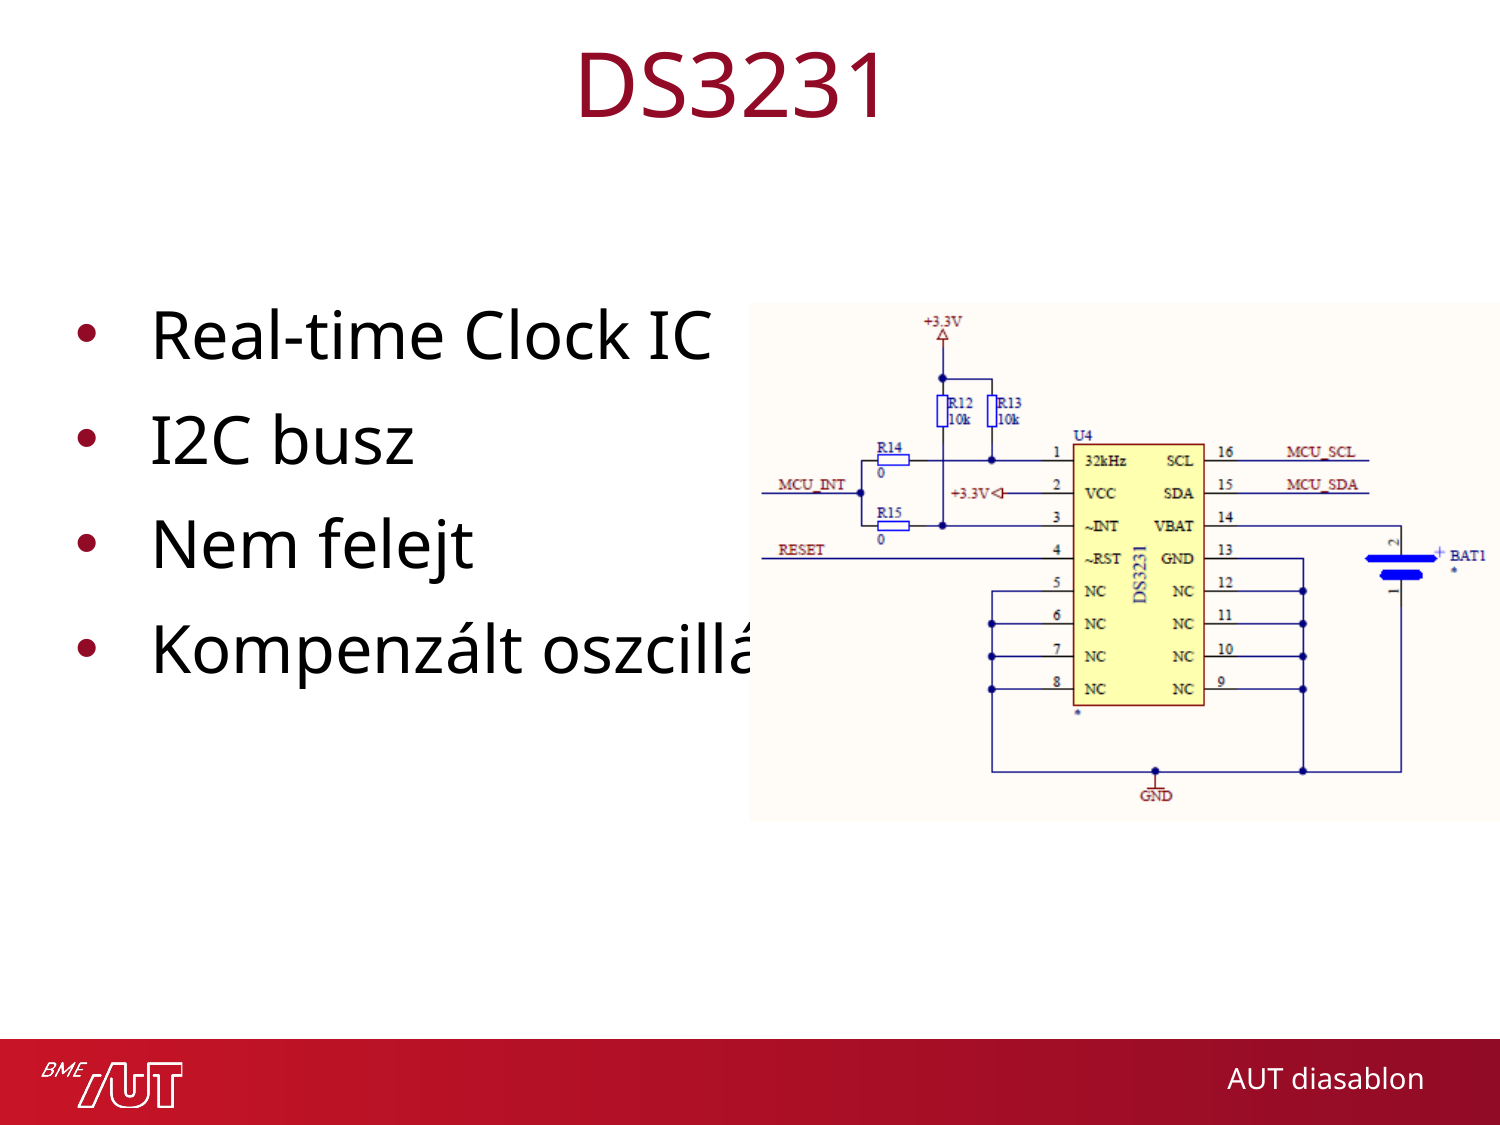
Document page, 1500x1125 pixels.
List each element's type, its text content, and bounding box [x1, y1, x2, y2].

footer AUT diasablon [812, 1054, 1425, 1107]
picture [749, 302, 1500, 823]
subtitle Real-time Clock IC I2C busz Nem felejt Kompenzált oszcillátor [75, 285, 1425, 1009]
title DS3231 [573, 30, 927, 145]
